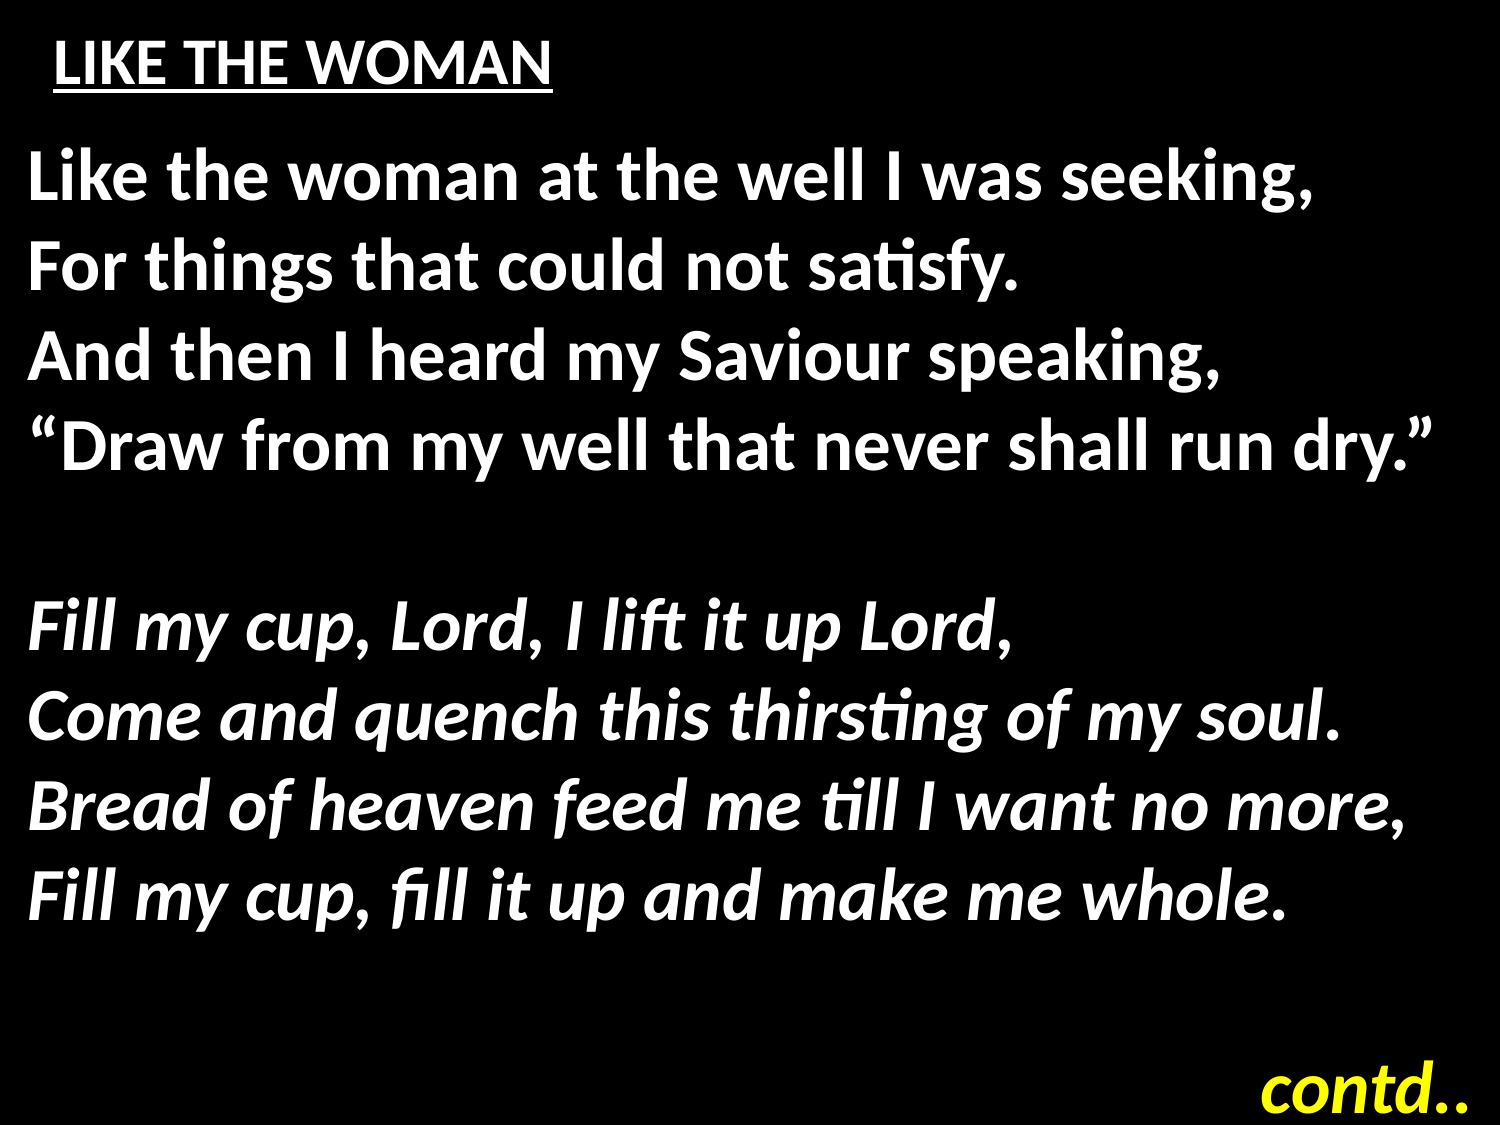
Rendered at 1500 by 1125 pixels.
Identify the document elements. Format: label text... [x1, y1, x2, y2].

text_box contd.. [1245, 1042, 1500, 1125]
title LIKE THE WOMAN [10, 0, 1490, 117]
list Like the woman at the well I was seeking, For things that could not satisfy. And then I heard my Saviour speaking, “Draw from my well that never shall run dry.” Fill my cup, Lord, I lift it up Lord, Come and quench this thirsting of my soul. Bread of heaven feed me till I want no more, Fill my cup, fill it up and make me whole. [8, 125, 1489, 1116]
